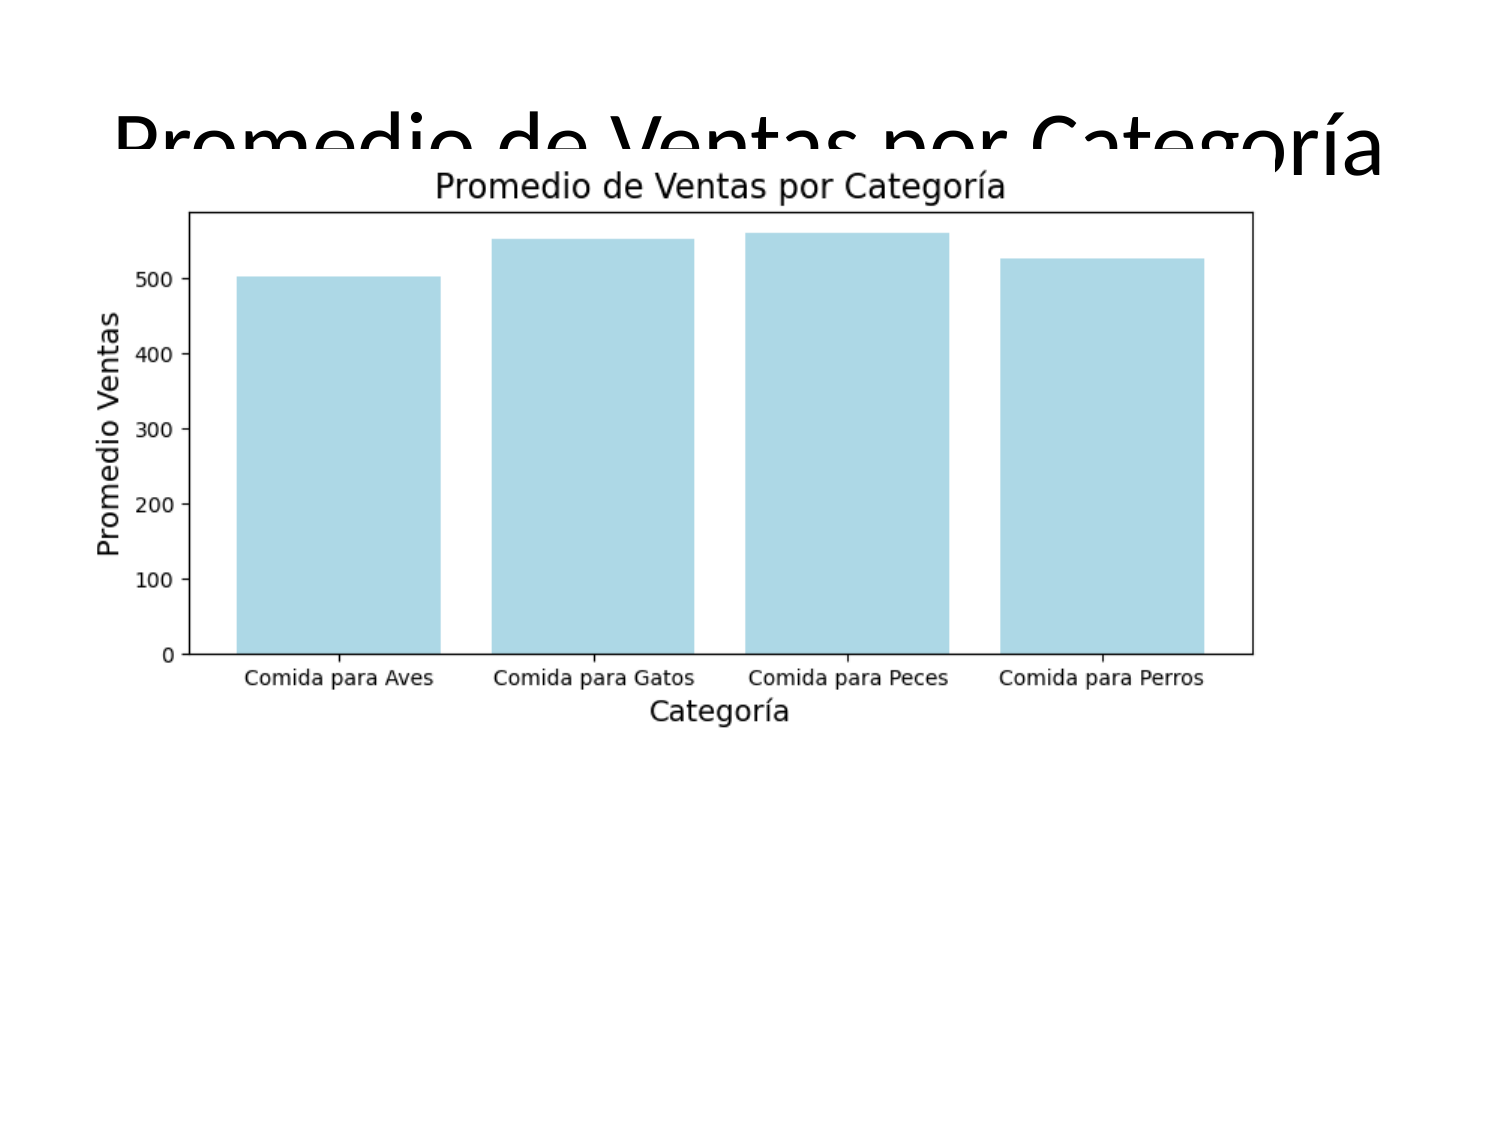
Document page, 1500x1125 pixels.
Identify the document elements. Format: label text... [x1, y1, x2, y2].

title Promedio de Ventas por Categoría [75, 45, 1425, 233]
picture [74, 149, 1276, 751]
